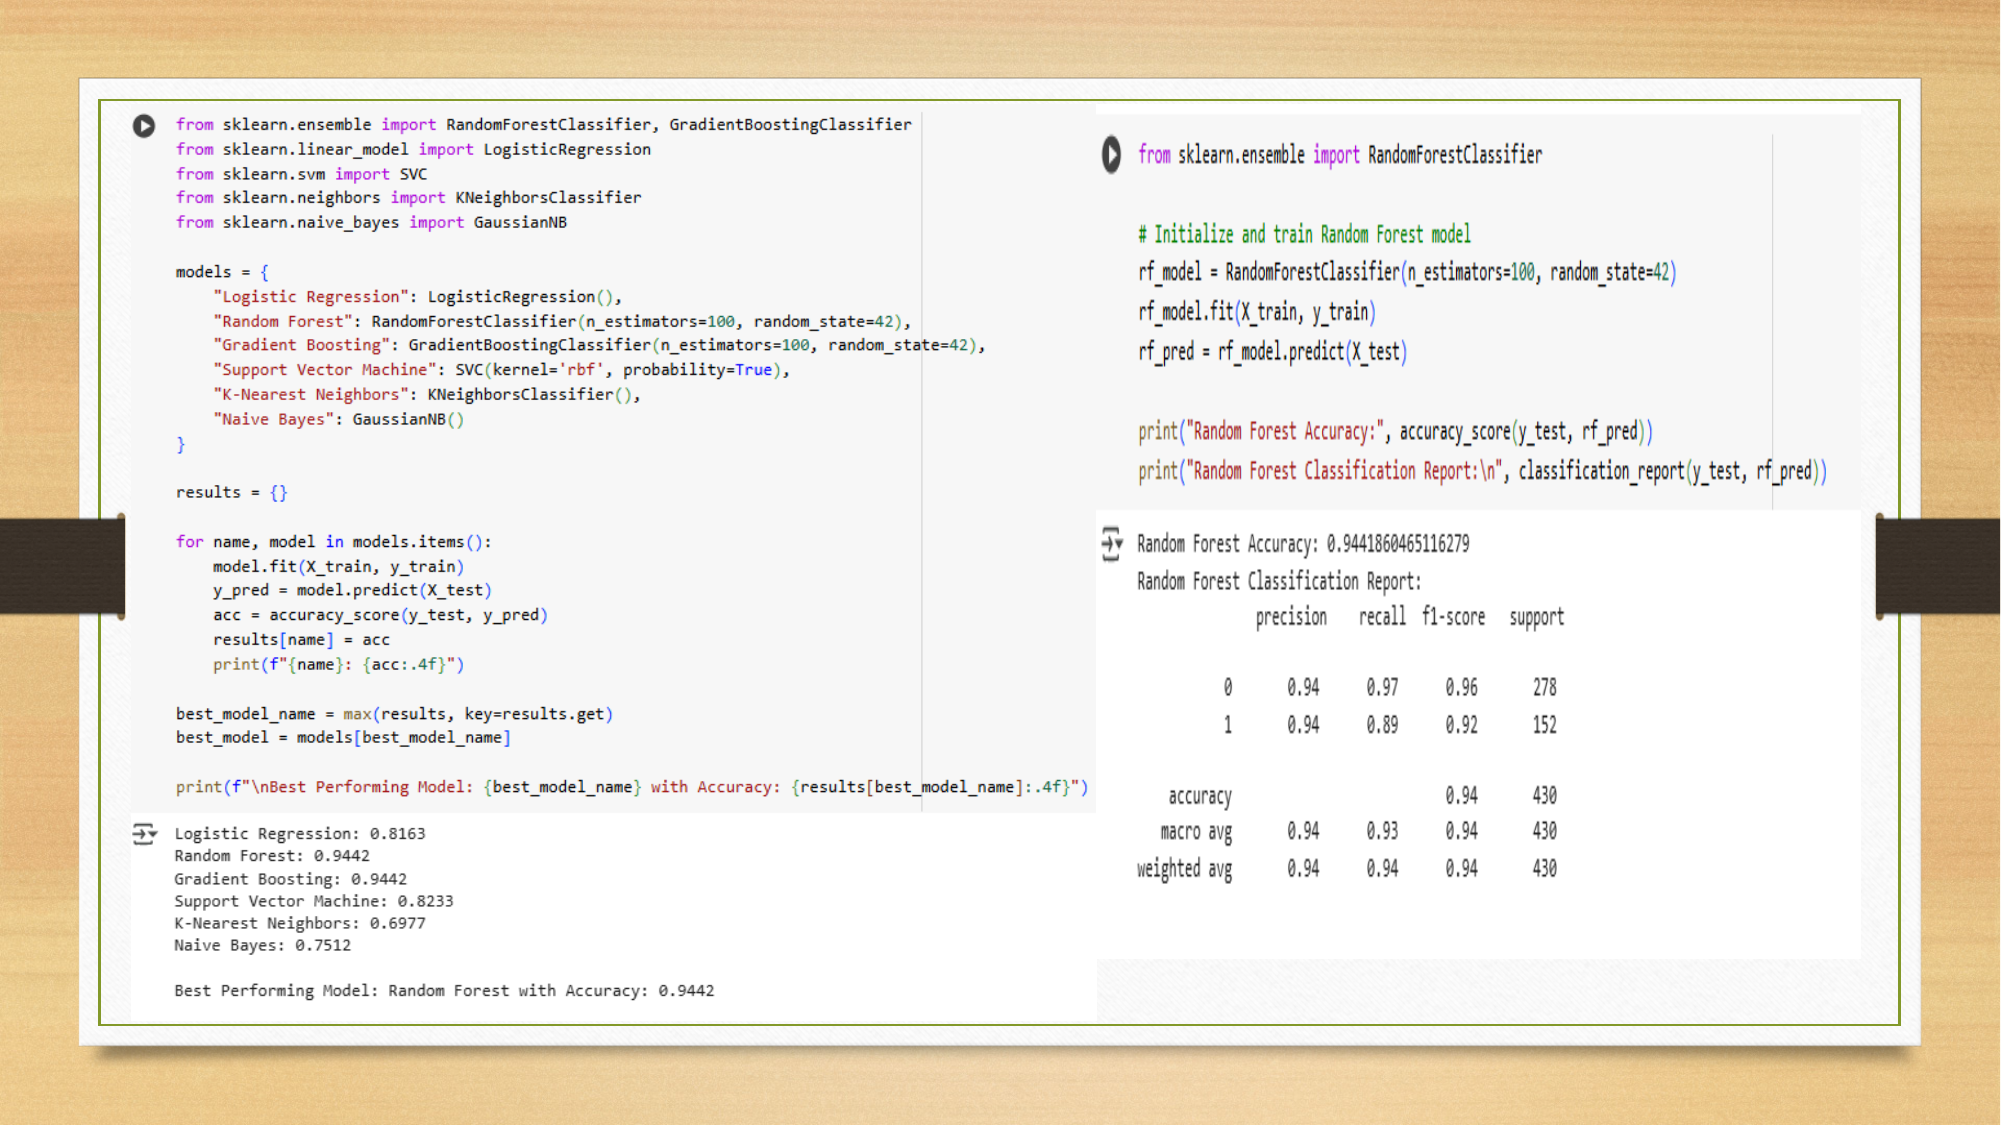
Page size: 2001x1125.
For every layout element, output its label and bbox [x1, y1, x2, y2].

picture [0, 0, 2001, 1125]
list [131, 104, 1097, 1021]
